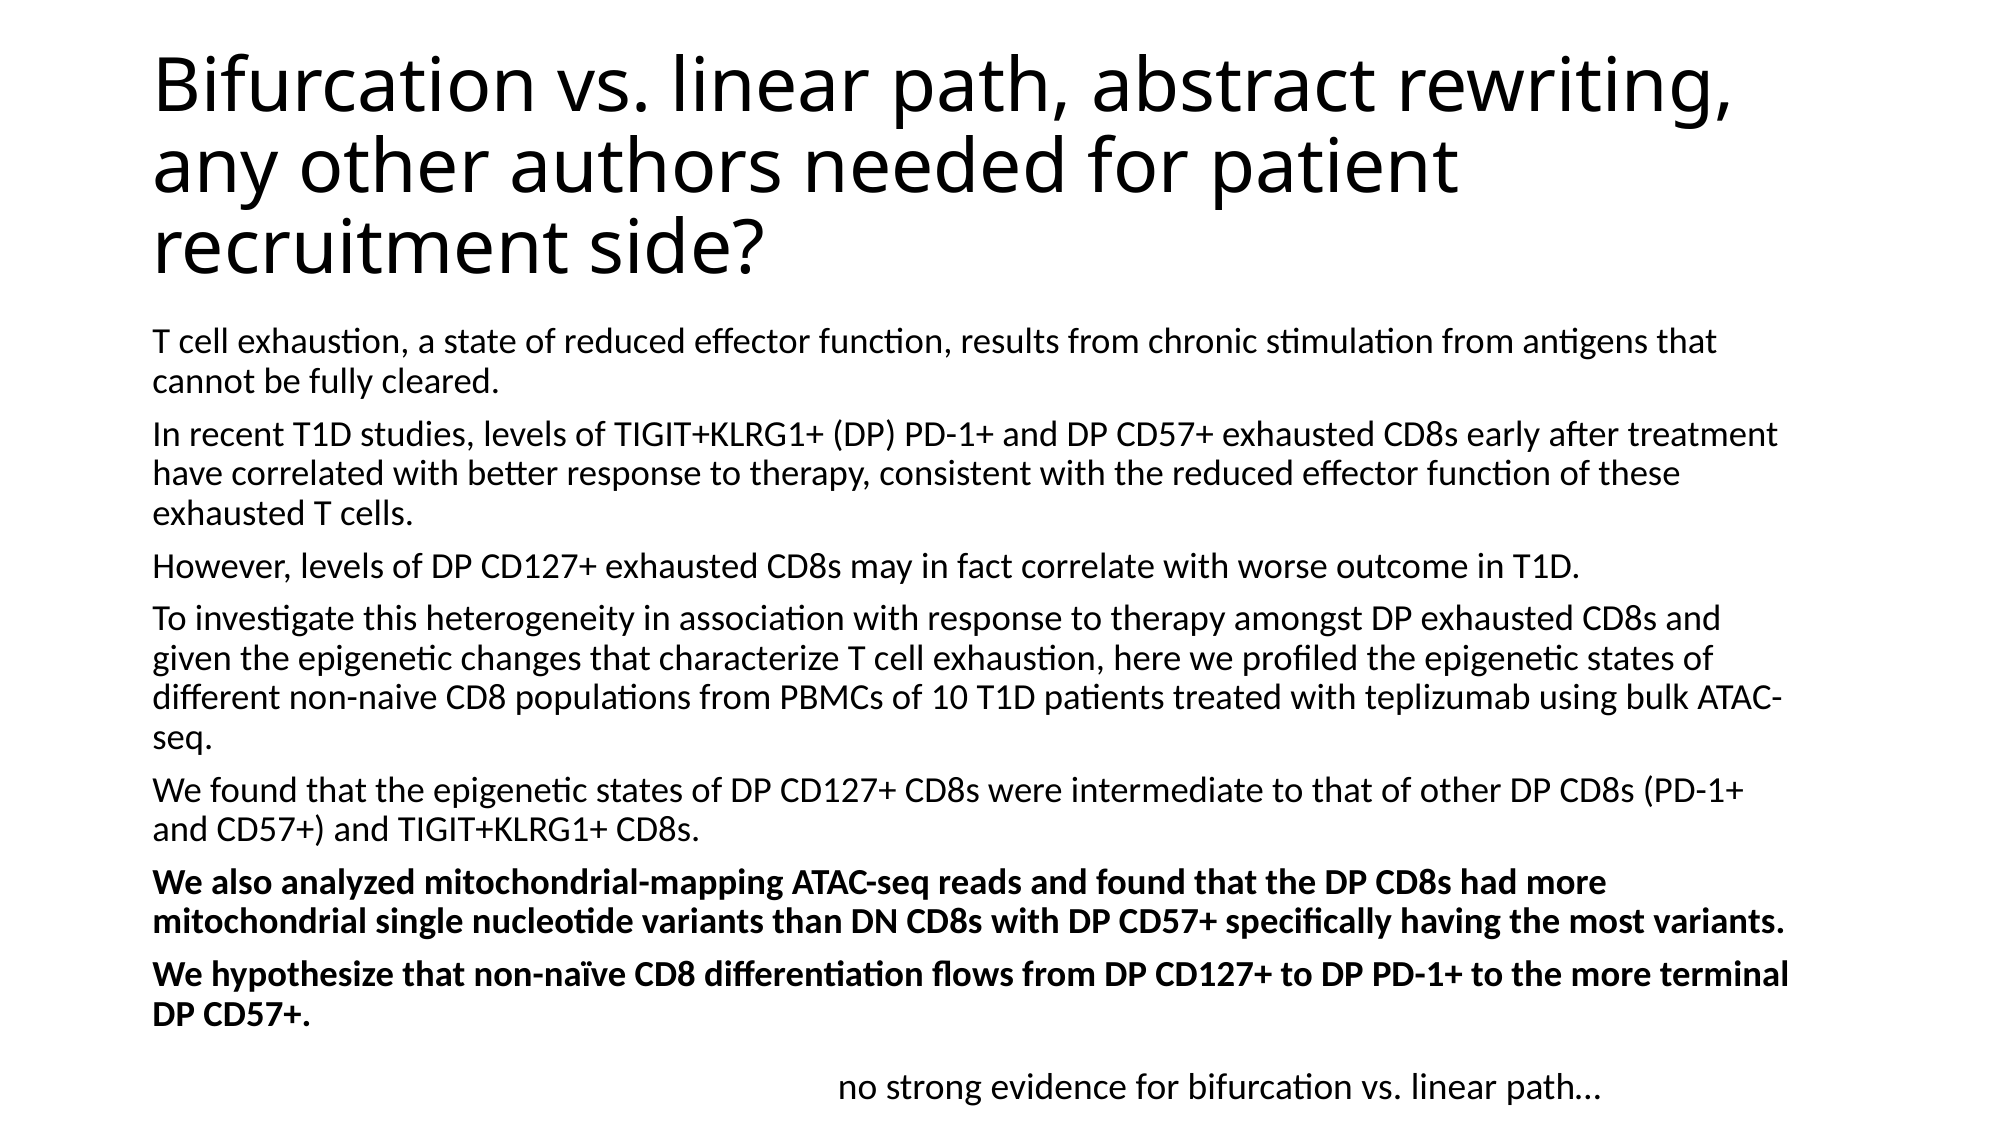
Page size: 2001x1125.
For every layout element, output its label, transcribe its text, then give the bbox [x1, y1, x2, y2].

text_box no strong evidence for bifurcation vs. linear path… [823, 1054, 1618, 1115]
title Bifurcation vs. linear path, abstract rewriting, any other authors needed for patient recruitment side? [137, 59, 1863, 278]
list T cell exhaustion, a state of reduced effector function, results from chronic stimulation from antigens that cannot be fully cleared. In recent T1D studies, levels of TIGIT+KLRG1+ (DP) PD-1+ and DP CD57+ exhausted CD8s early after treatment have correlated with better response to therapy, consistent with the reduced effector function of these exhausted T cells. However, levels of DP CD127+ exhausted CD8s may in fact correlate with worse outcome in T1D. To investigate this heterogeneity in association with response to therapy amongst DP exhausted CD8s and given the epigenetic changes that characterize T cell exhaustion, here we profiled the epigenetic states of different non-naive CD8 populations from PBMCs of 10 T1D patients treated with teplizumab using bulk ATAC-seq. We found that the epigenetic states of DP CD127+ CD8s were intermediate to that of other DP CD8s (PD-1+ and CD57+) and TIGIT+KLRG1+ CD8s. We also analyzed mitochondrial-mapping ATAC-seq reads and found that the DP CD8s had more mitochondrial single nucleotide variants than DN CD8s with DP CD57+ specifically having the most variants. We hypothesize that non-naïve CD8 differentiation flows from DP CD127+ to DP PD-1+ to the more terminal DP CD57+. [137, 314, 1820, 1085]
